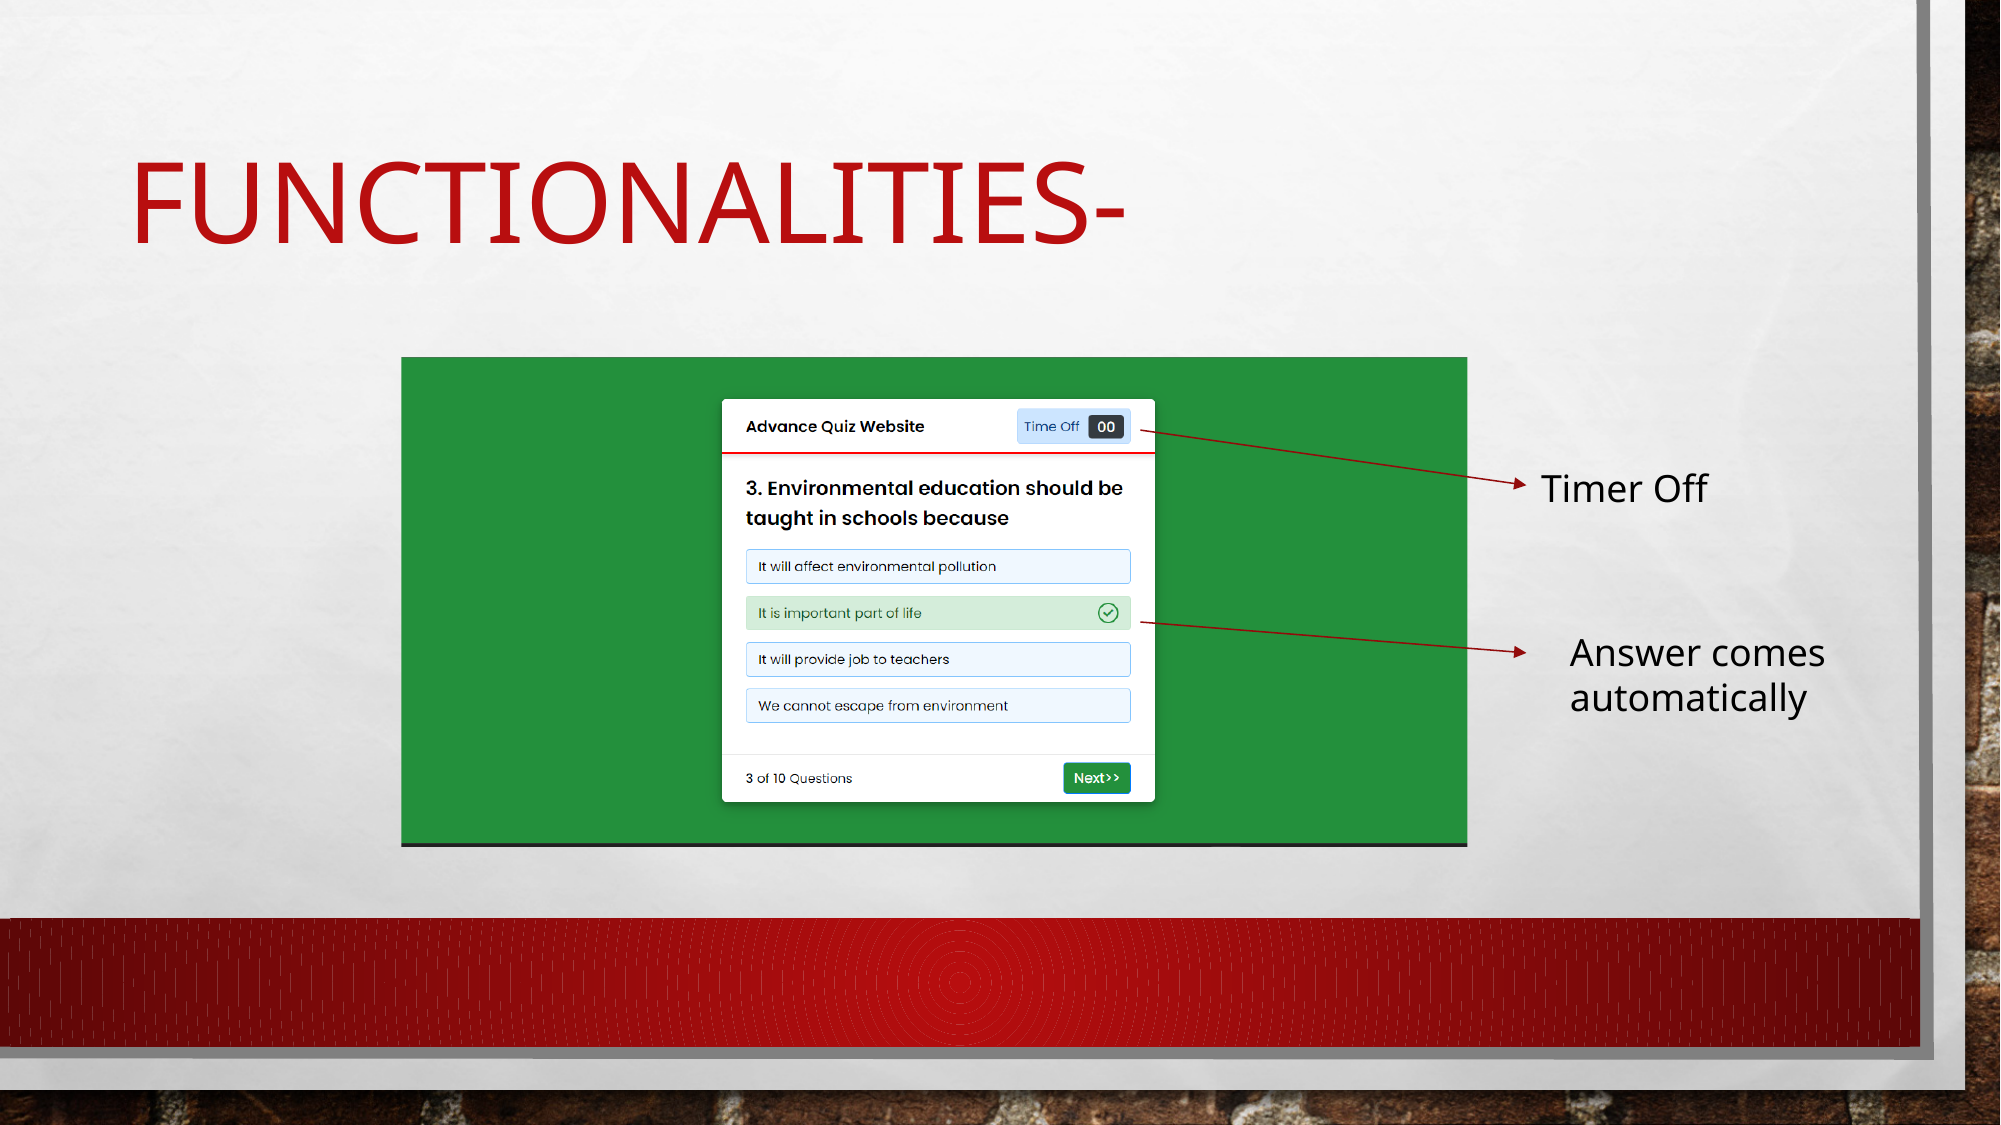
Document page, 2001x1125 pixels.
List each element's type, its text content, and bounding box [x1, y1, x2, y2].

picture [0, 0, 2000, 1125]
picture [401, 357, 1468, 848]
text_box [1140, 621, 1527, 654]
text_box Timer Off [1526, 457, 1760, 518]
text_box Answer comes automatically [1555, 621, 1886, 727]
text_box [1140, 429, 1527, 486]
title FUNCTIONALITIES- [112, 112, 1818, 302]
